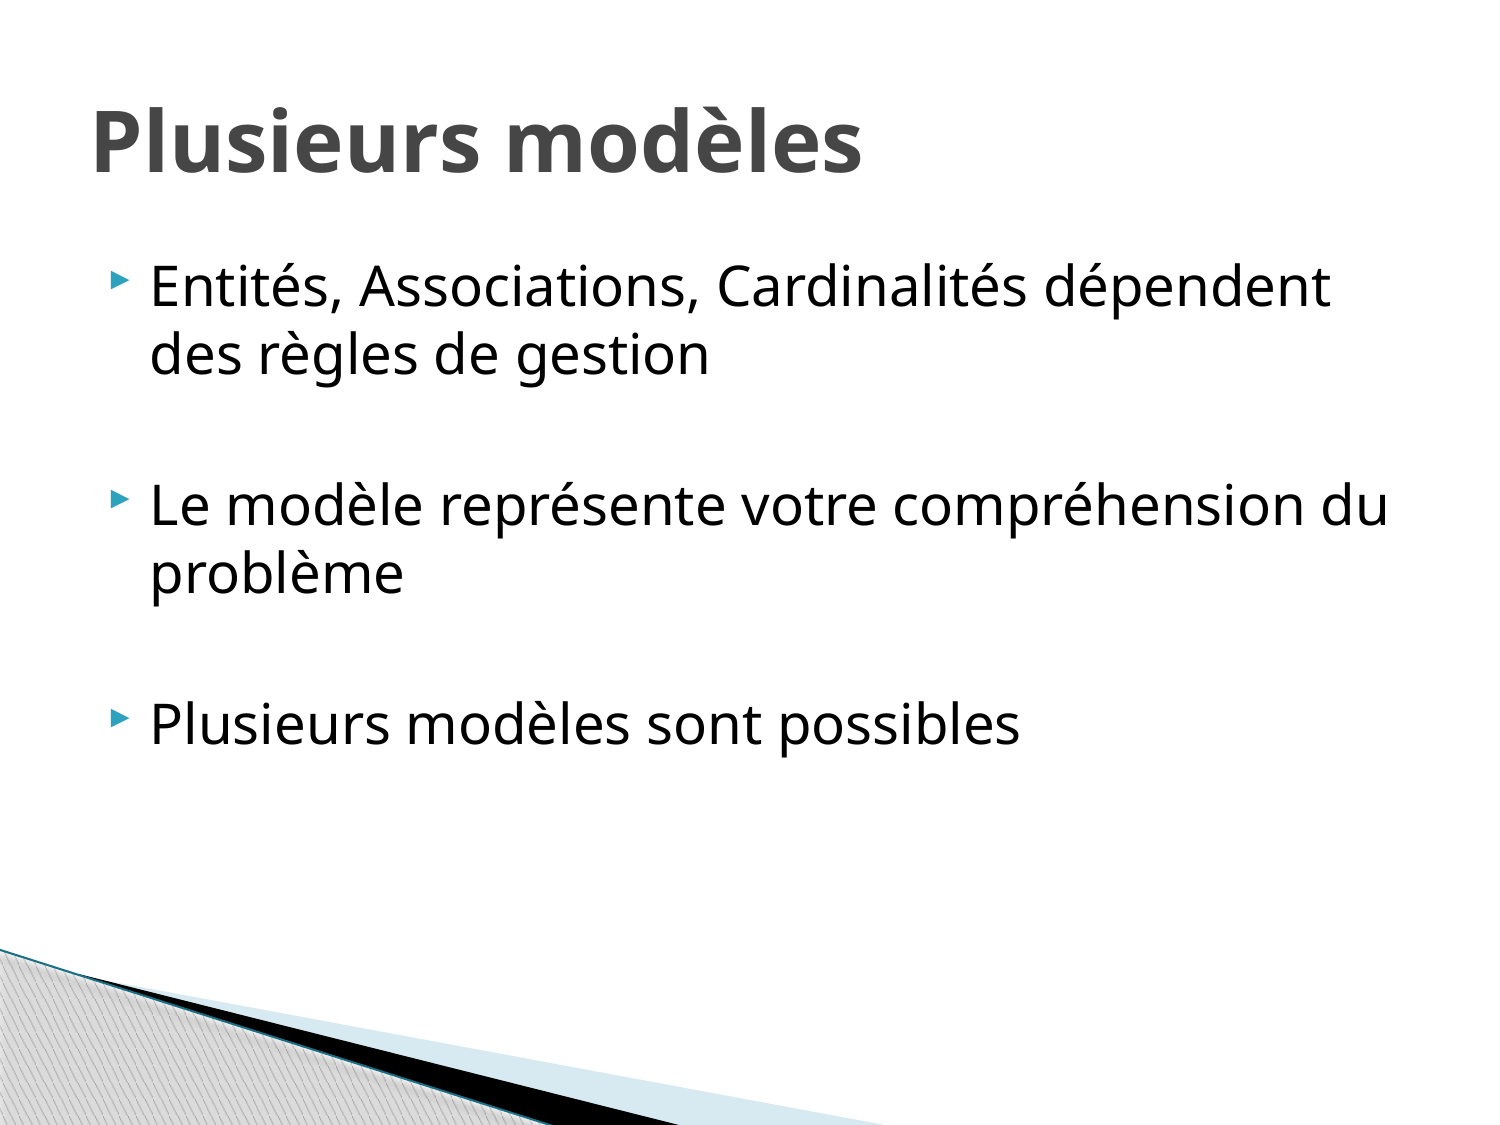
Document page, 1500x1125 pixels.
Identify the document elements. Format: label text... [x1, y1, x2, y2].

title Plusieurs modèles [75, 45, 1425, 233]
list Entités, Associations, Cardinalités dépendent des règles de gestion Le modèle représente votre compréhension du problème Plusieurs modèles sont possibles [75, 243, 1425, 986]
